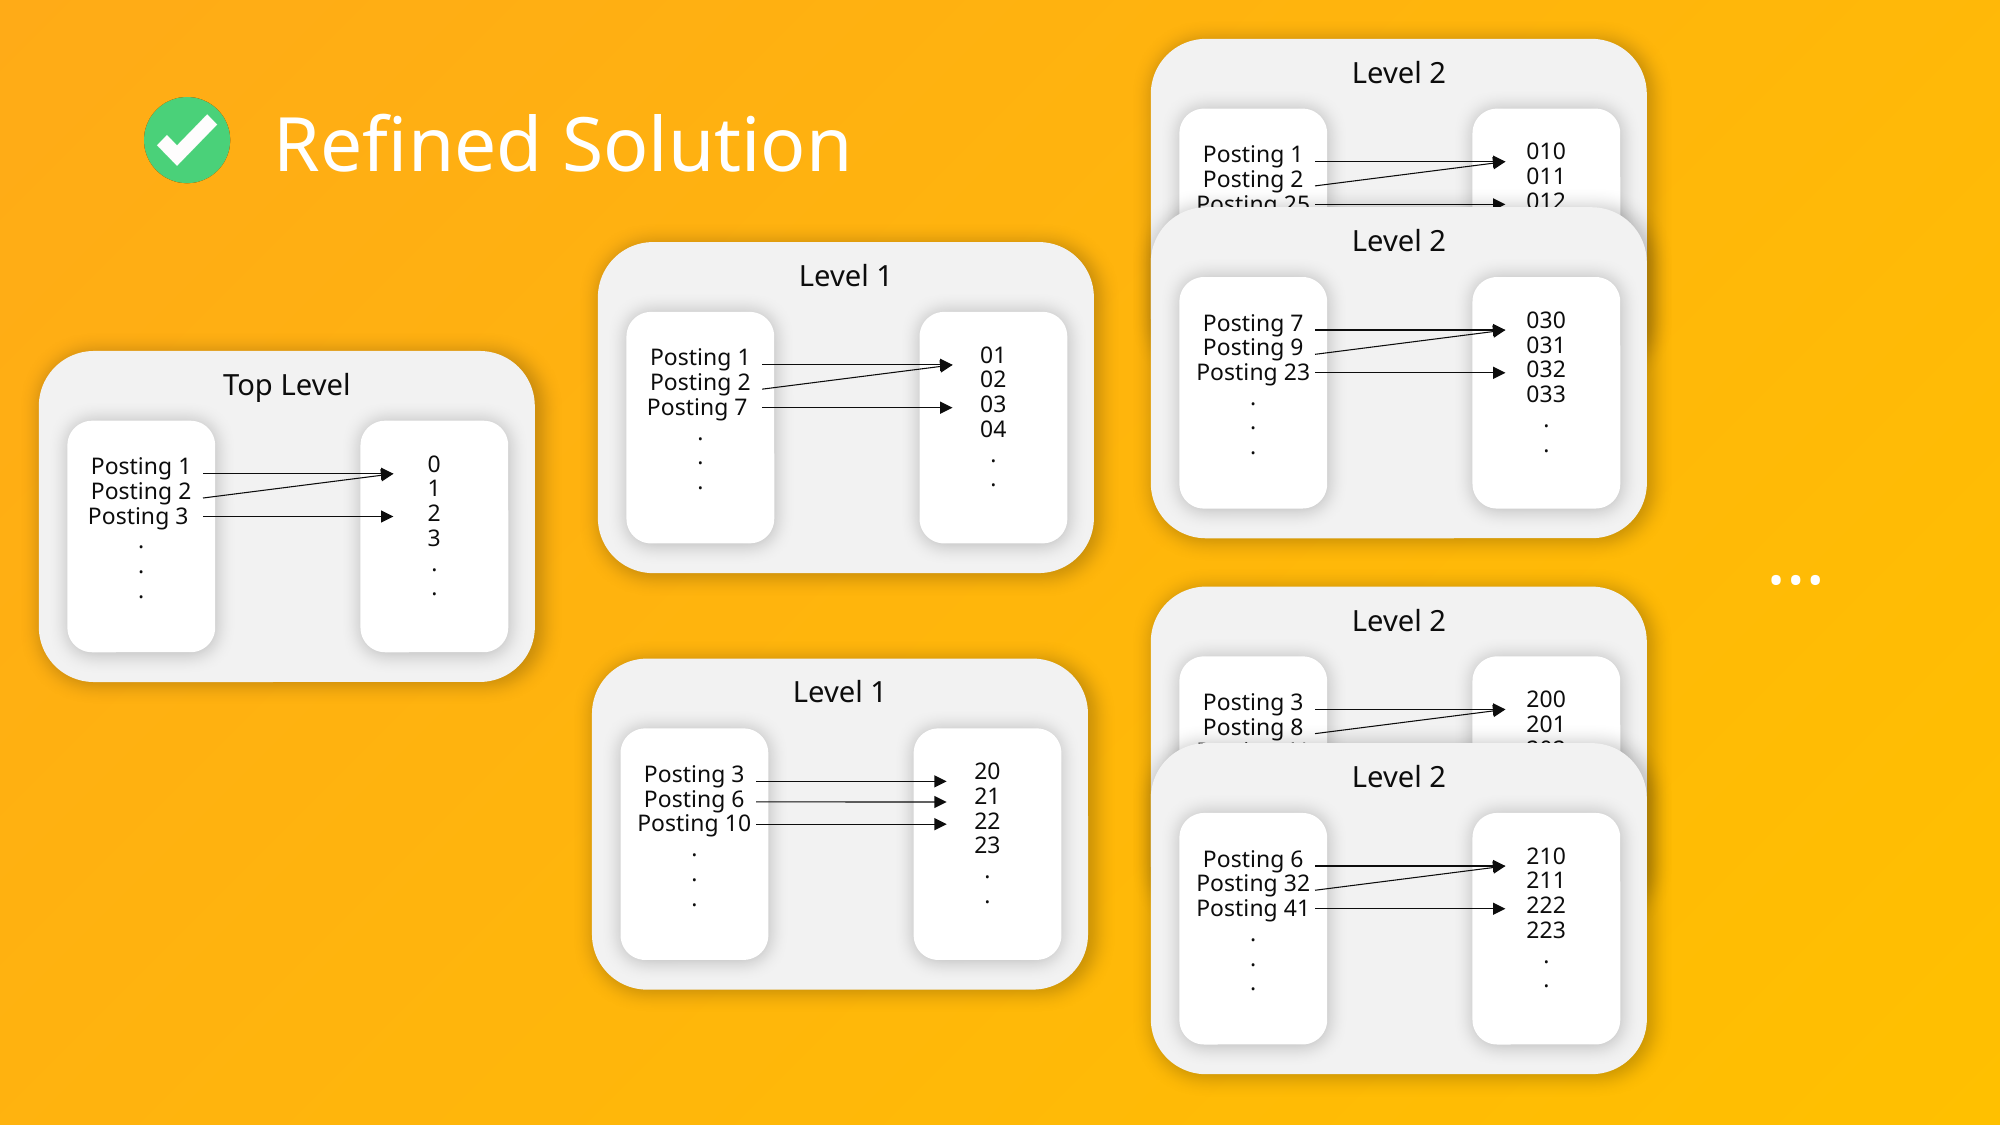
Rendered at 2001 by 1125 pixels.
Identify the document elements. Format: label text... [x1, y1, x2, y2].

title Refined Solution [67, 38, 1060, 257]
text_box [1150, 38, 1647, 207]
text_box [1150, 743, 1647, 1075]
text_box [597, 242, 1094, 574]
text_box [38, 350, 535, 683]
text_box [1150, 586, 1647, 743]
text_box … [1692, 451, 1900, 669]
picture [141, 94, 233, 186]
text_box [1150, 207, 1647, 539]
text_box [591, 658, 1089, 990]
